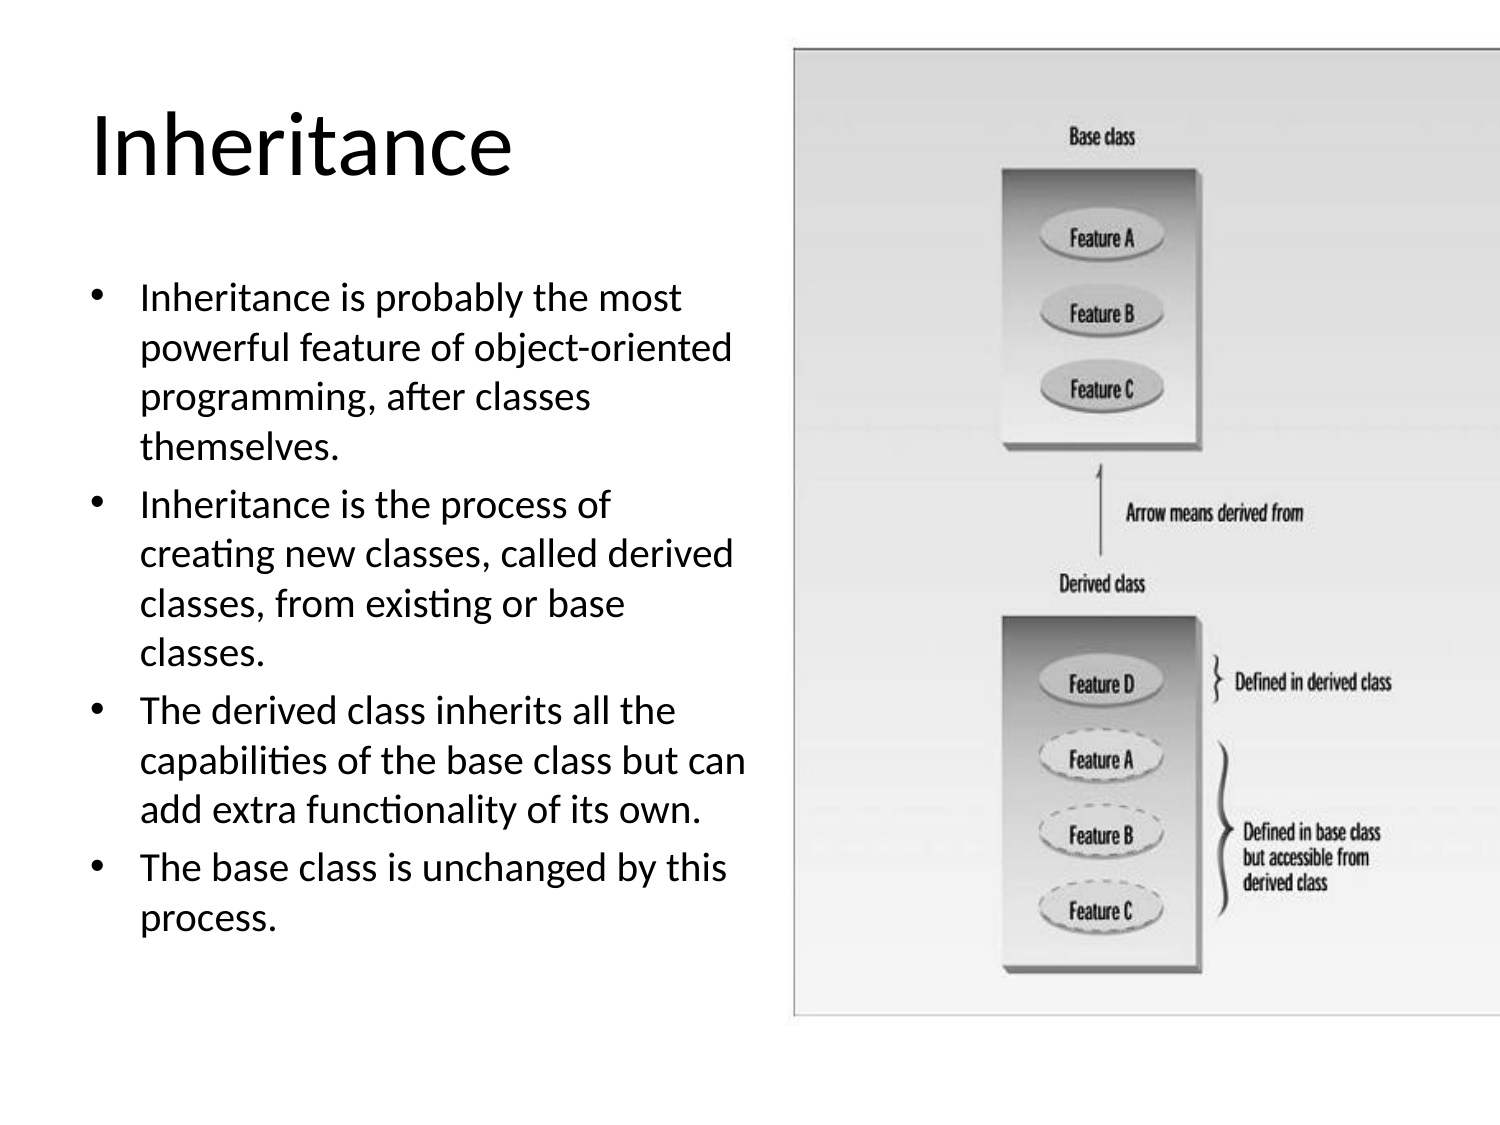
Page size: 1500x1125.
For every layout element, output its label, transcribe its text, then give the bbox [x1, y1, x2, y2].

title Inheritance [75, 45, 769, 233]
picture [774, 37, 1500, 1032]
list Inheritance is probably the most powerful feature of object-oriented programming, after classes themselves. Inheritance is the process of creating new classes, called derived classes, from existing or base classes. The derived class inherits all the capabilities of the base class but can add extra functionality of its own. The base class is unchanged by this process. [75, 262, 763, 1005]
